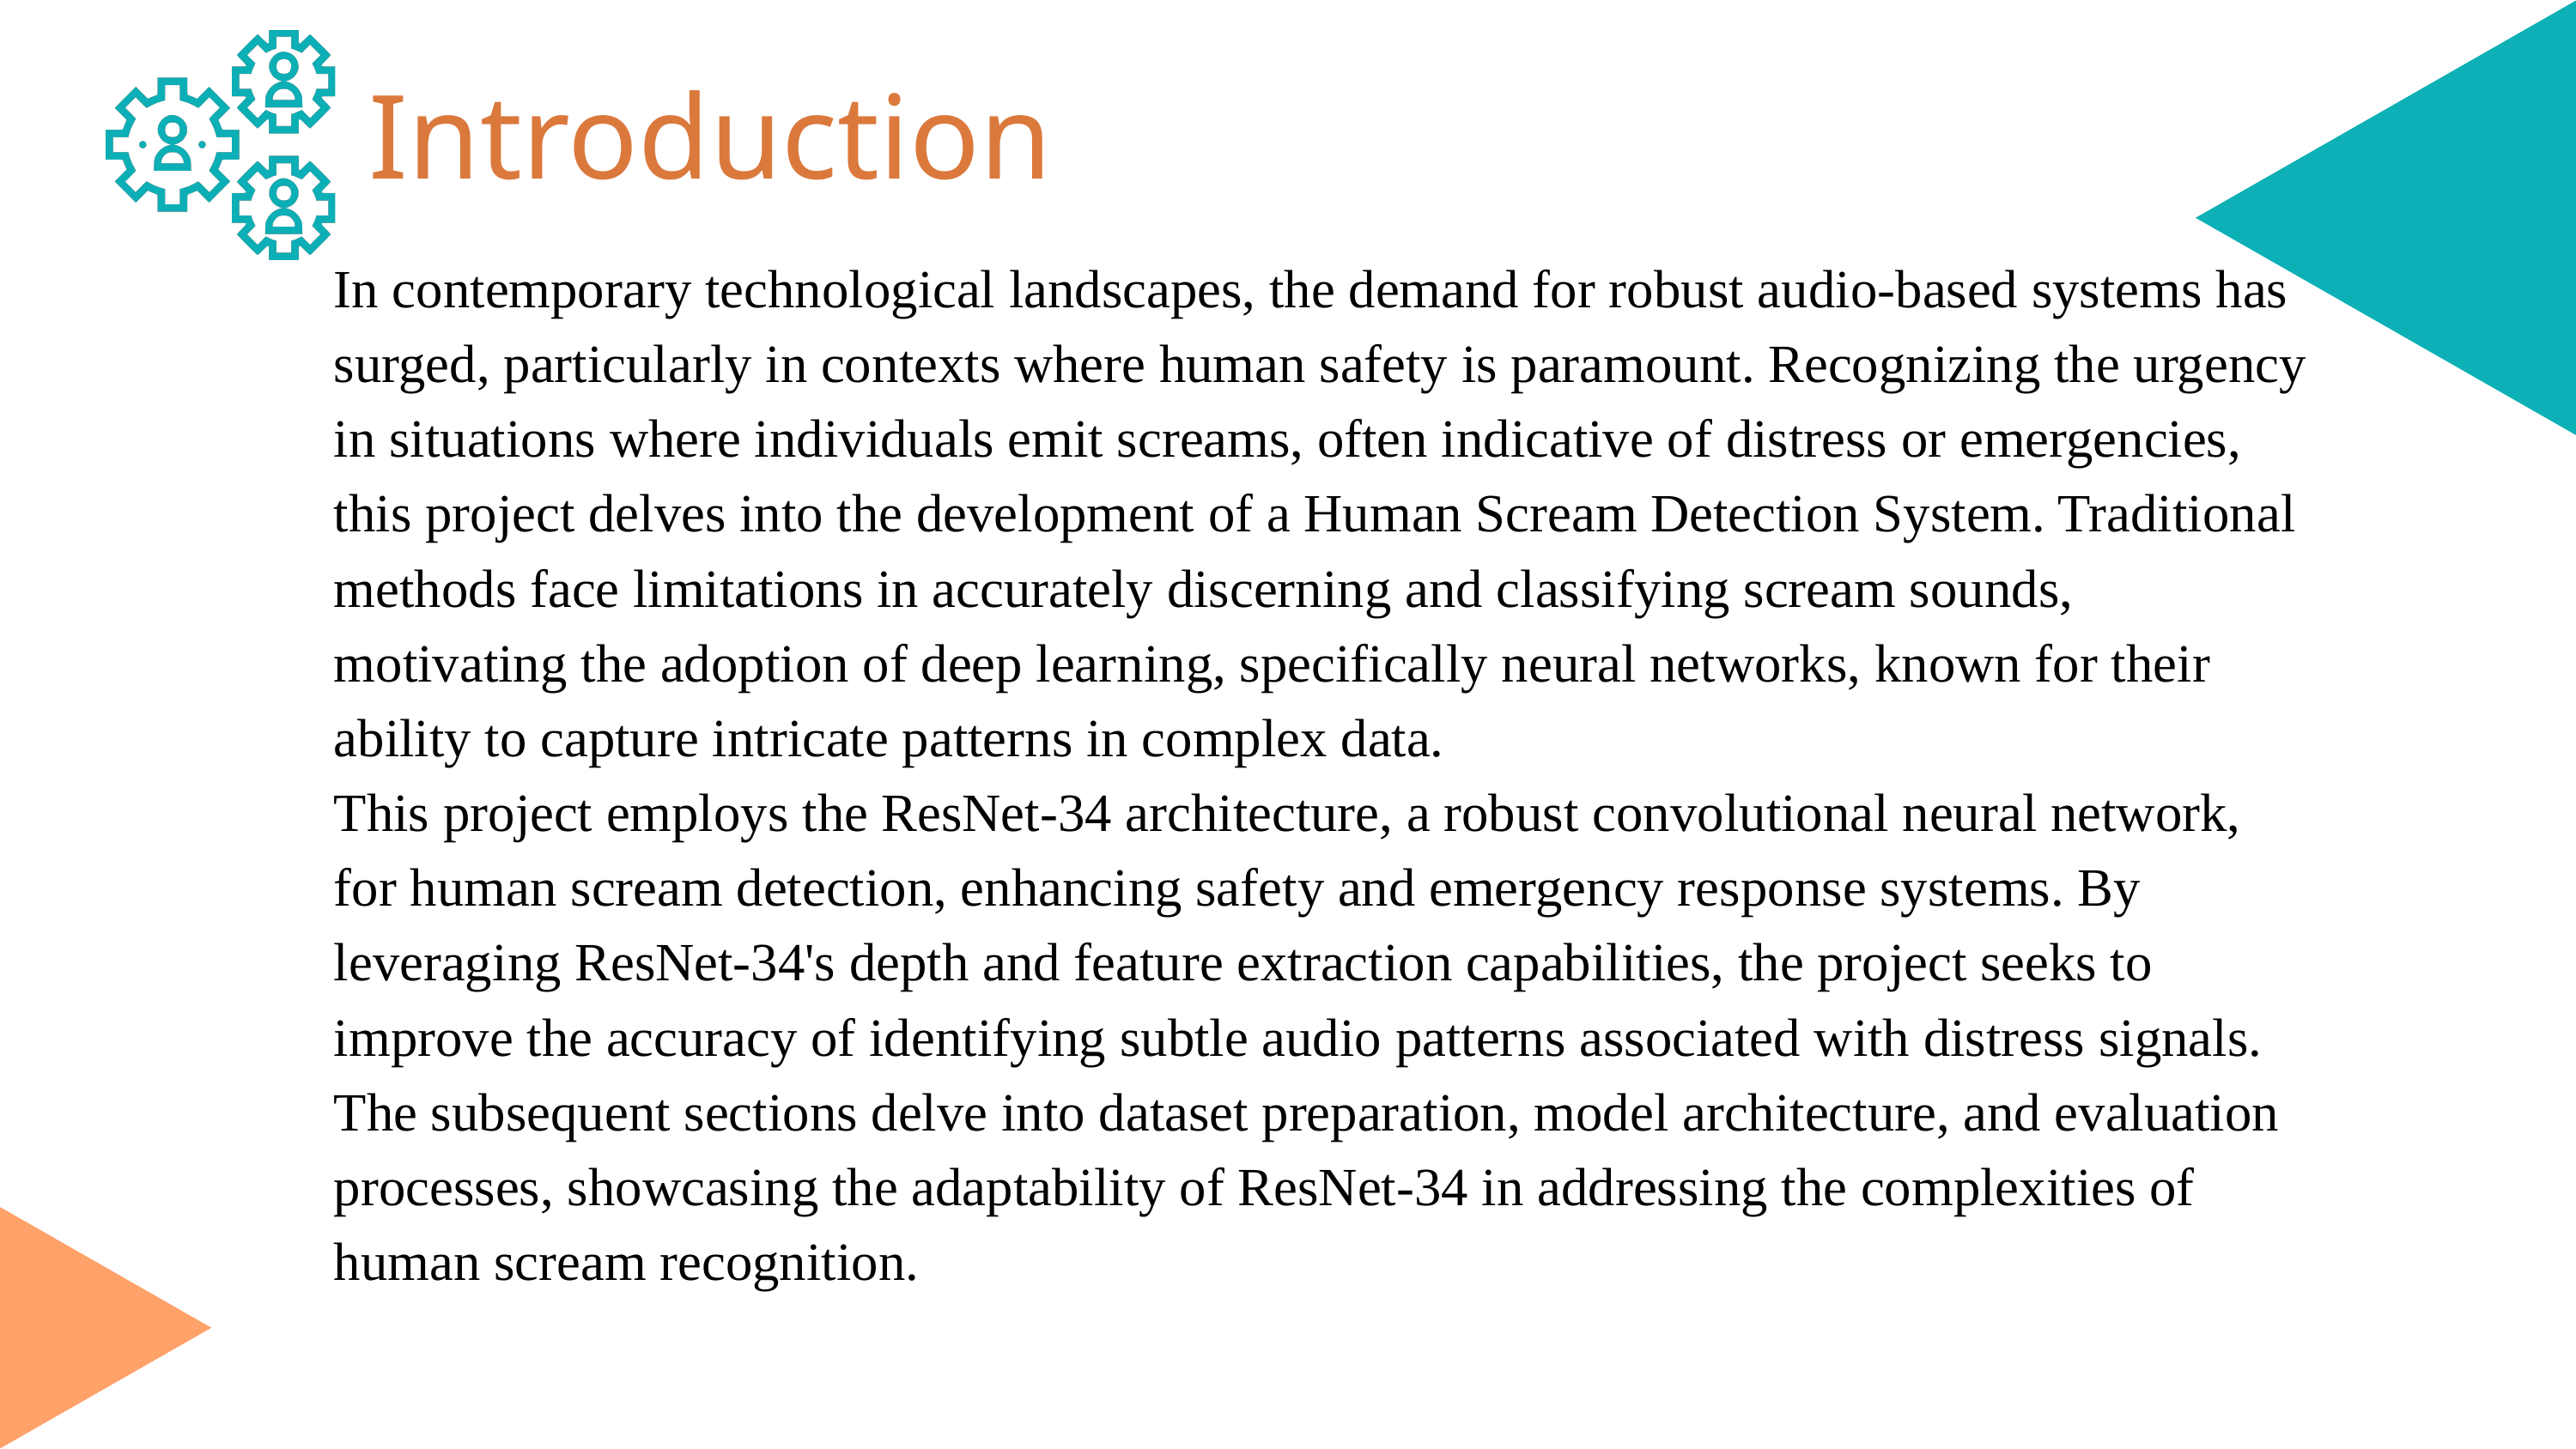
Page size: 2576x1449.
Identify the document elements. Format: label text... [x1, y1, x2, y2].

text_box [106, 30, 336, 260]
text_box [2168, 27, 2576, 409]
text_box Introduction [368, 39, 1465, 203]
text_box In contemporary technological landscapes, the demand for robust audio-based systems has surged, particularly in contexts where human safety is paramount. Recognizing the urgency in situations where individuals emit screams, often indicative of distress or emergencies, this project delves into the development of a Human Scream Detection System. Traditional methods face limitations in accurately discerning and classifying scream sounds, motivating the adoption of deep learning, specifically neural networks, known for their ability to capture intricate patterns in complex data. This project employs the ResNet-34 architecture, a robust convolutional neural network, for human scream detection, enhancing safety and emergency response systems. By leveraging ResNet-34's depth and feature extraction capabilities, the project seeks to improve the accuracy of identifying subtle audio patterns associated with distress signals. The subsequent sections delve into dataset preparation, model architecture, and evaluation processes, showcasing the adaptability of ResNet-34 in addressing the complexities of human scream recognition. [333, 243, 2317, 1292]
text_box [0, 1222, 227, 1434]
